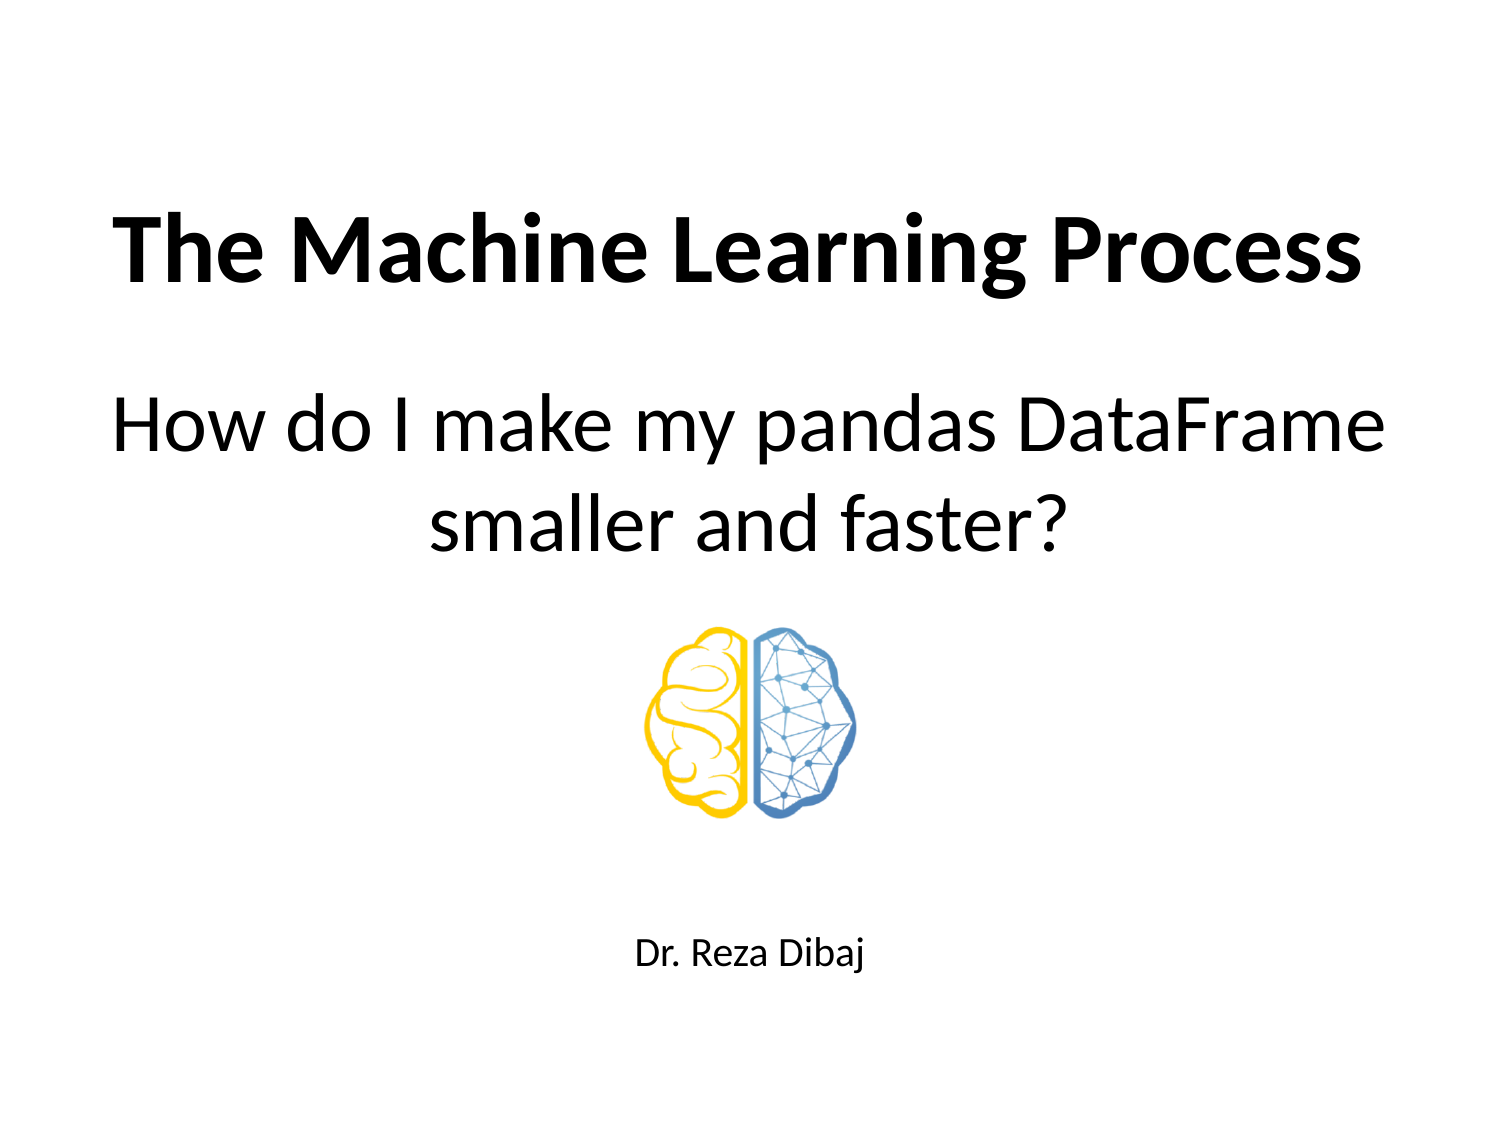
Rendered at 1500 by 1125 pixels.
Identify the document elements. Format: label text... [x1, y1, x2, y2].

text_box The Machine Learning Process [53, 174, 1447, 310]
text_box How do I make my pandas DataFrame smaller and faster? [53, 360, 1447, 576]
text_box Dr. Reza Dibaj [243, 917, 1257, 982]
picture [604, 577, 896, 869]
